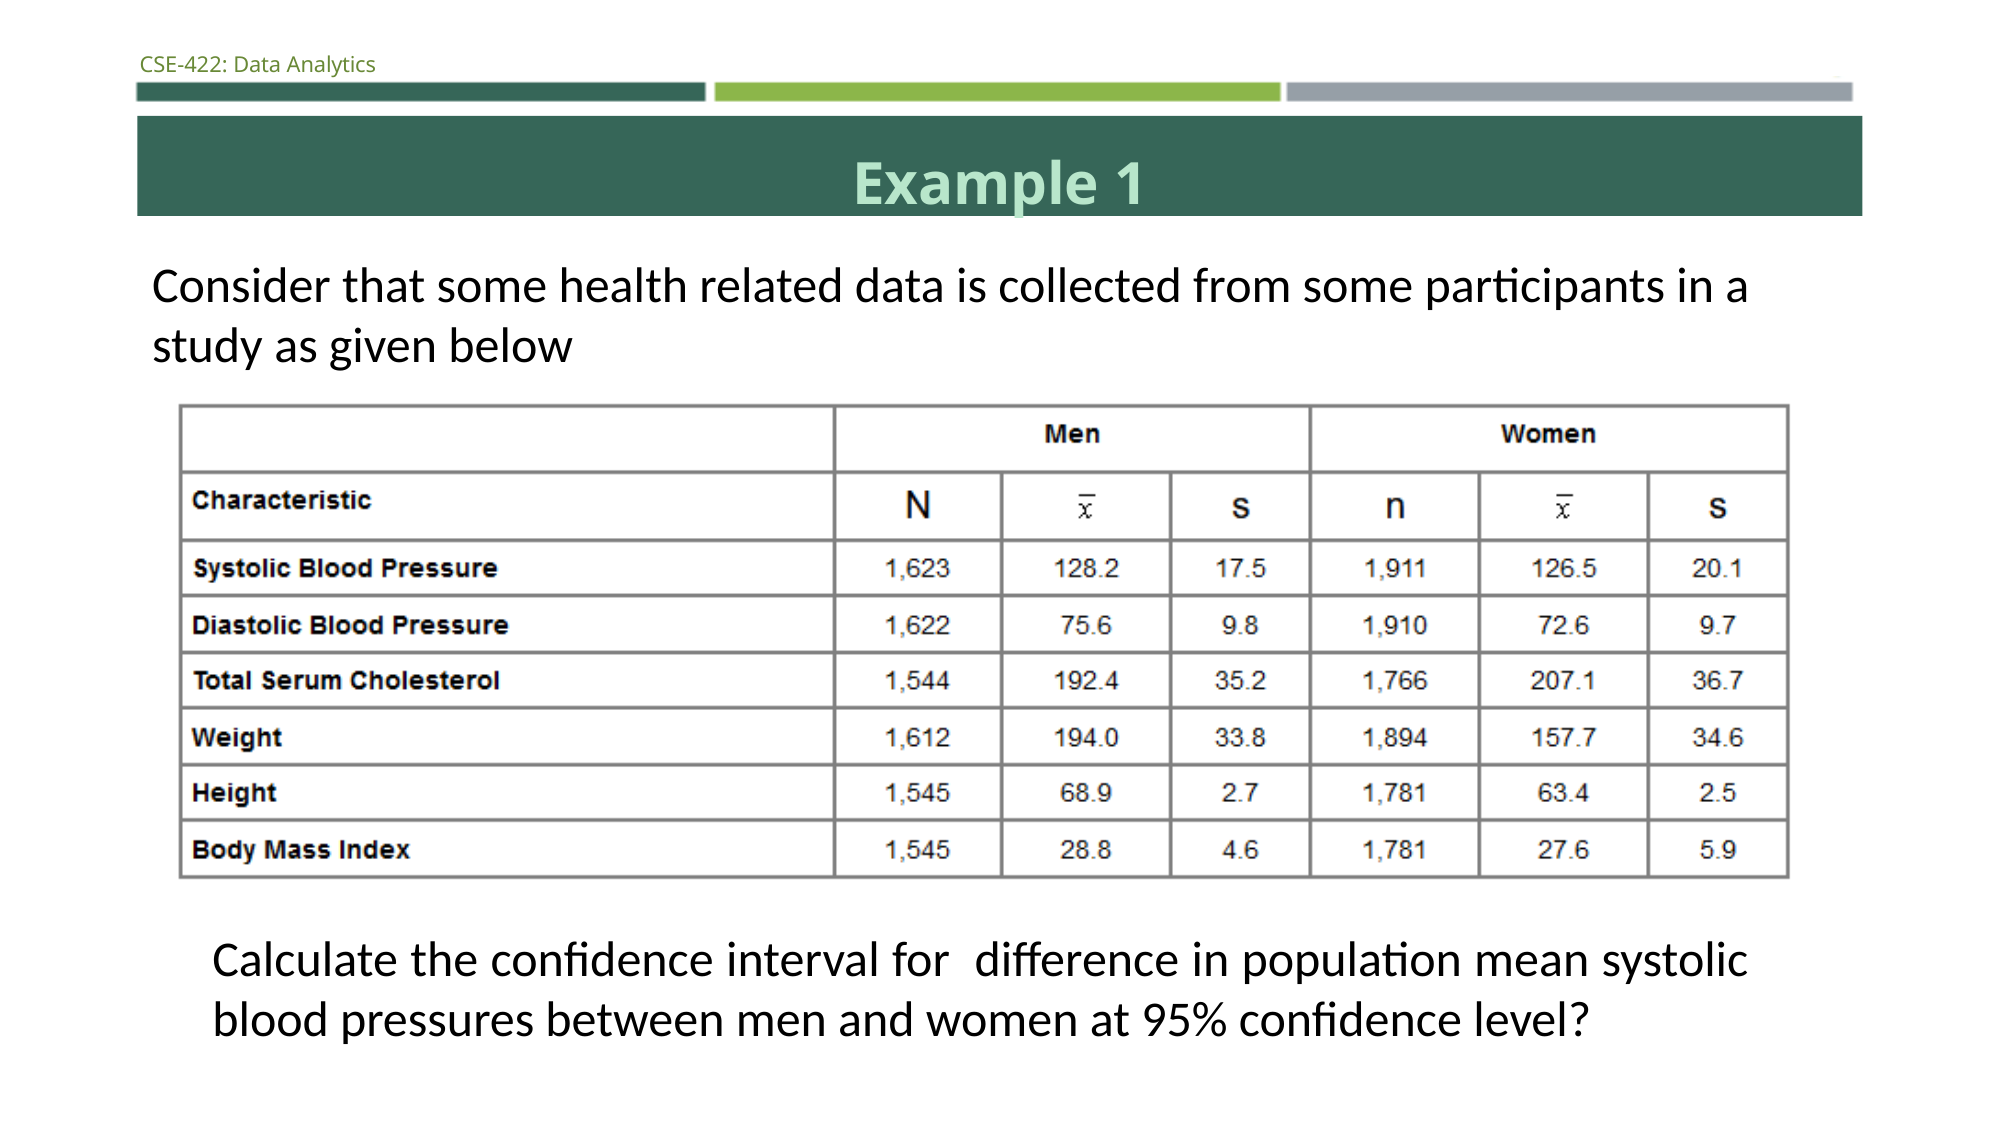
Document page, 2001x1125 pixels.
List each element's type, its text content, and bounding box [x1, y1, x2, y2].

text_box CSE-422: Data Analytics [137, 48, 824, 76]
picture [122, 76, 1863, 109]
text_box Calculate the confidence interval for difference in population mean systolic blood pressures between men and women at 95% confidence level? [197, 919, 1765, 1054]
text_box Consider that some health related data is collected from some participants in a study as given below [137, 245, 1863, 380]
text_box Example 1 [137, 115, 1863, 216]
picture [148, 399, 1814, 894]
